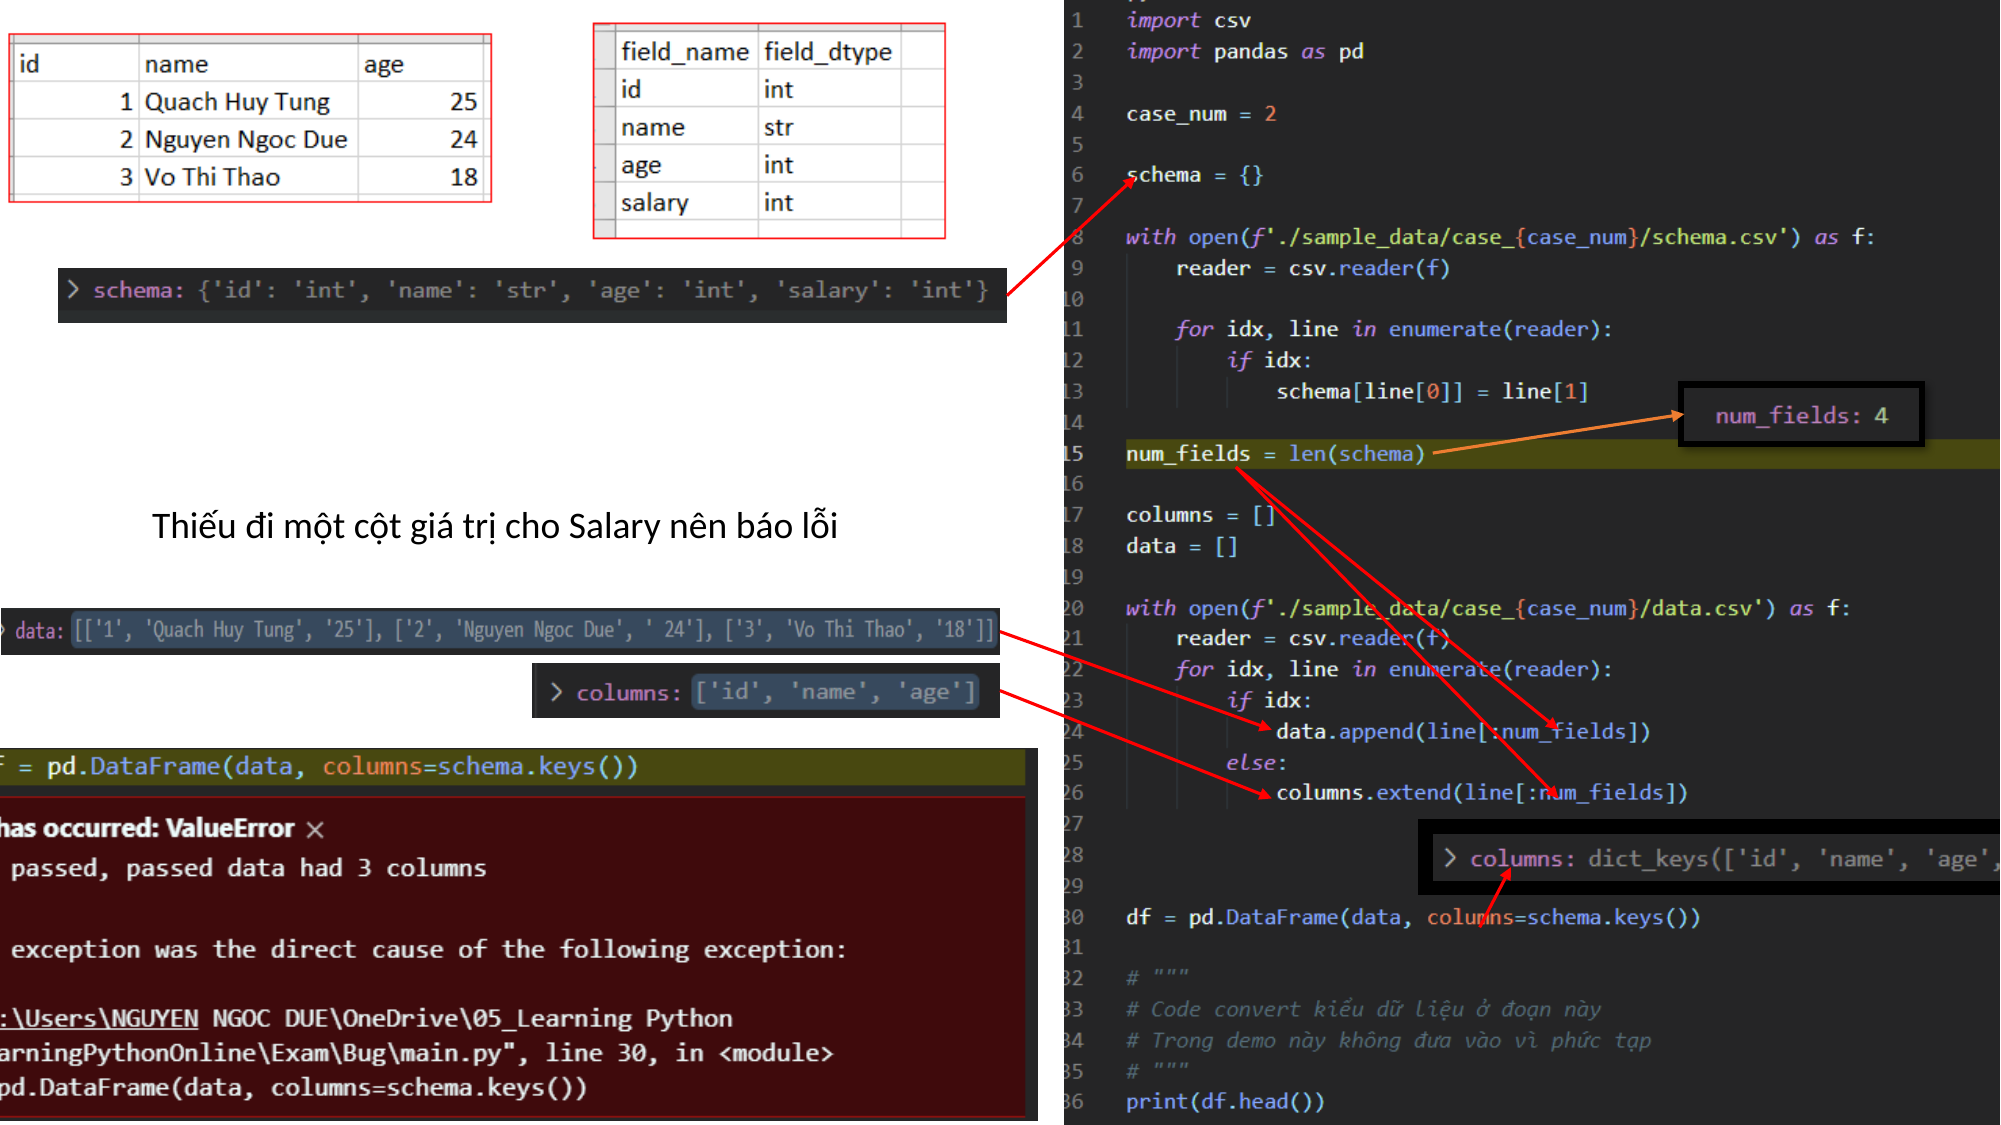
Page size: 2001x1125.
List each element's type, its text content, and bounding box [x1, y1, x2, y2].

picture [58, 268, 1007, 323]
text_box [1479, 867, 1511, 928]
picture [532, 663, 999, 718]
text_box Thiếu đi một cột giá trị cho Salary nên báo lỗi [137, 493, 855, 554]
picture [0, 608, 1000, 655]
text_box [1006, 176, 1136, 296]
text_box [999, 631, 1235, 730]
picture [0, 748, 1038, 1121]
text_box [1235, 467, 1559, 799]
picture [0, 0, 533, 247]
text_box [1432, 414, 1685, 454]
picture [568, 4, 965, 263]
picture [1064, 0, 2000, 1125]
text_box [999, 730, 1235, 799]
